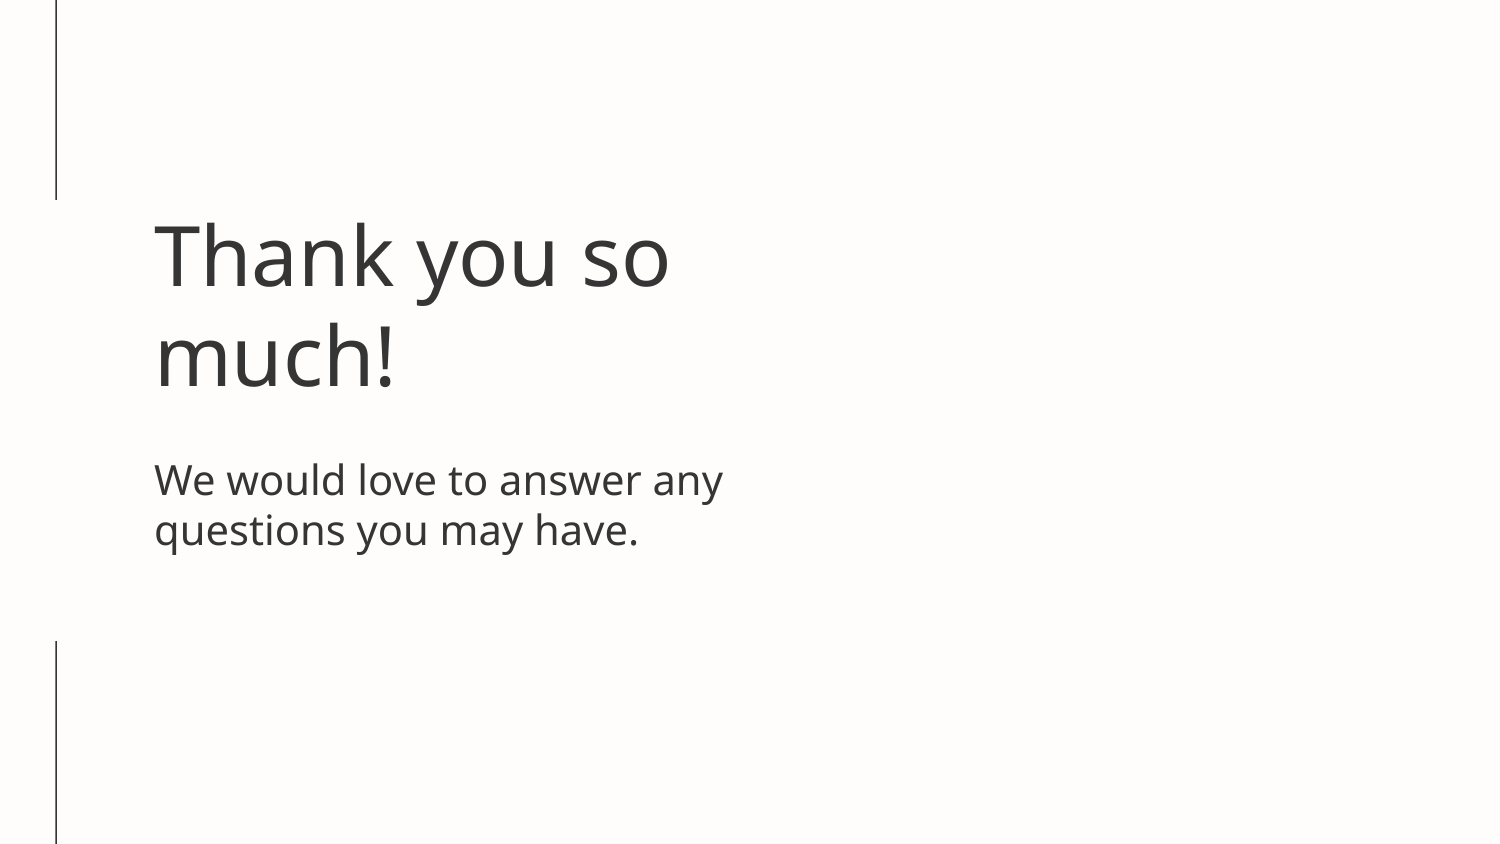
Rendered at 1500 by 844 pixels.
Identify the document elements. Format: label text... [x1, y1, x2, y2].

subtitle We would love to answer any questions you may have. [139, 371, 891, 636]
title Thank you so much! [139, 187, 891, 320]
